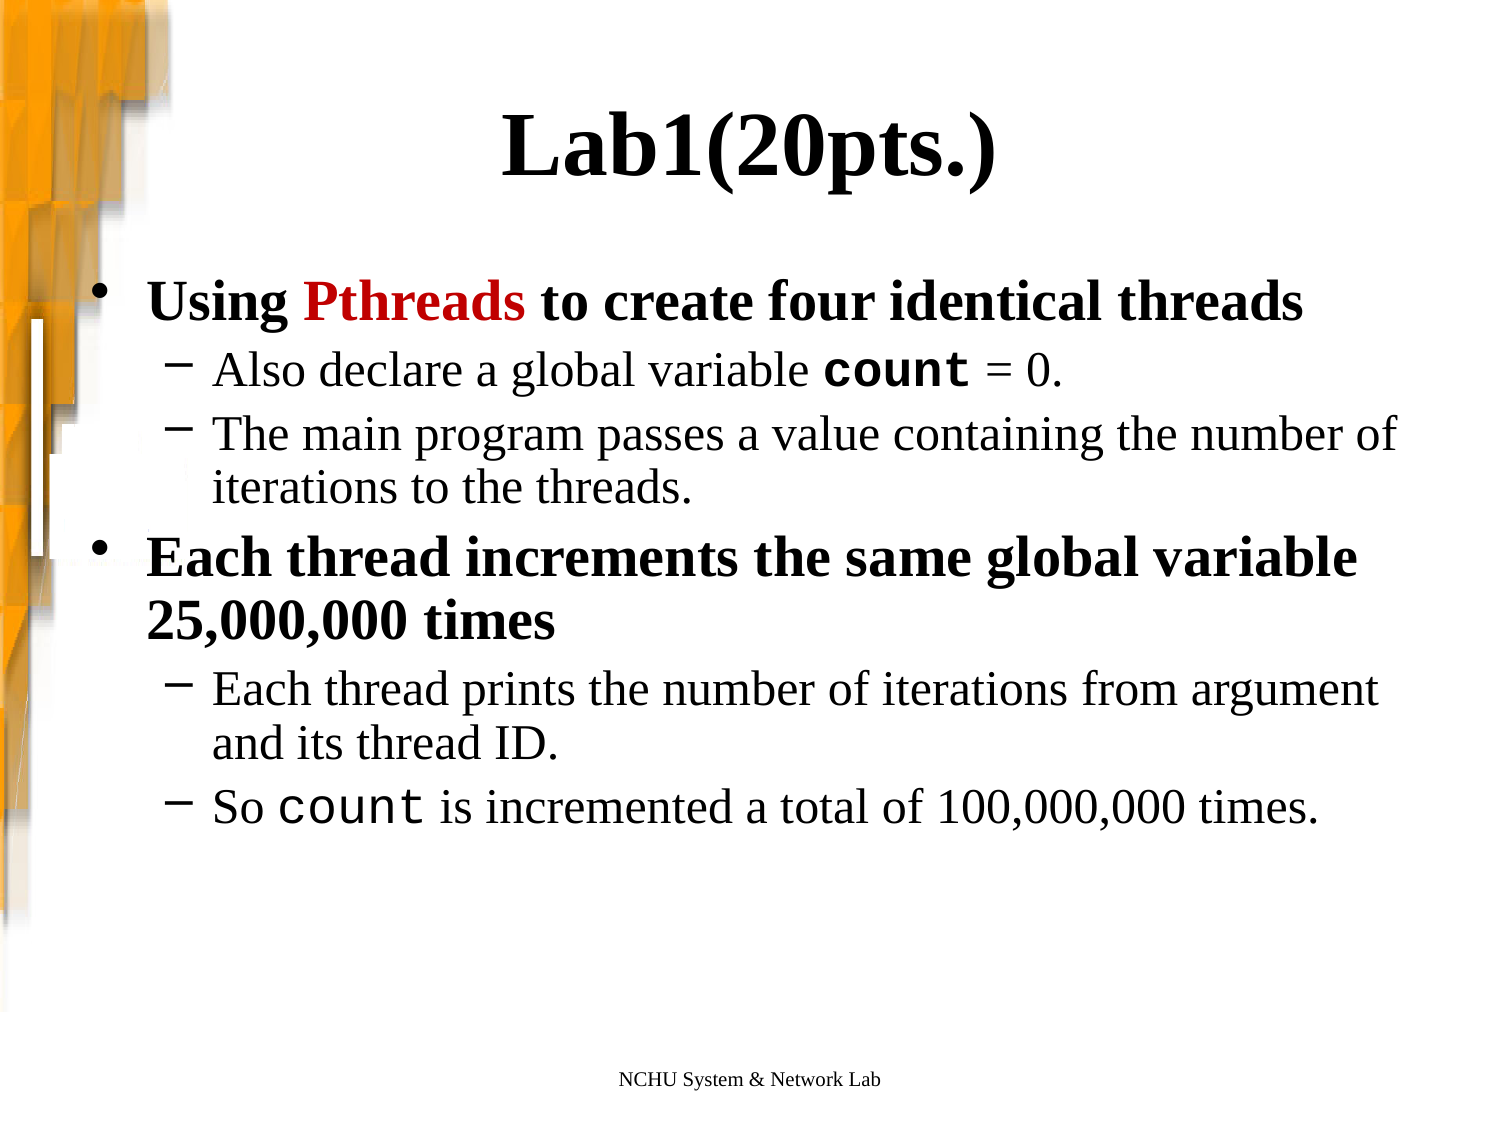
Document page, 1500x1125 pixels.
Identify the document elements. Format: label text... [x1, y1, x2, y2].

footer NCHU System & Network Lab [430, 1058, 1069, 1094]
picture [0, 0, 195, 1012]
list Using Pthreads to create four identical threads Also declare a global variable count = 0. The main program passes a value containing the number of iterations to the threads. Each thread increments the same global variable 25,000,000 times Each thread prints the number of iterations from argument and its thread ID. So count is incremented a total of 100,000,000 times. [75, 262, 1425, 1005]
title Lab1(20pts.) [75, 45, 1425, 233]
